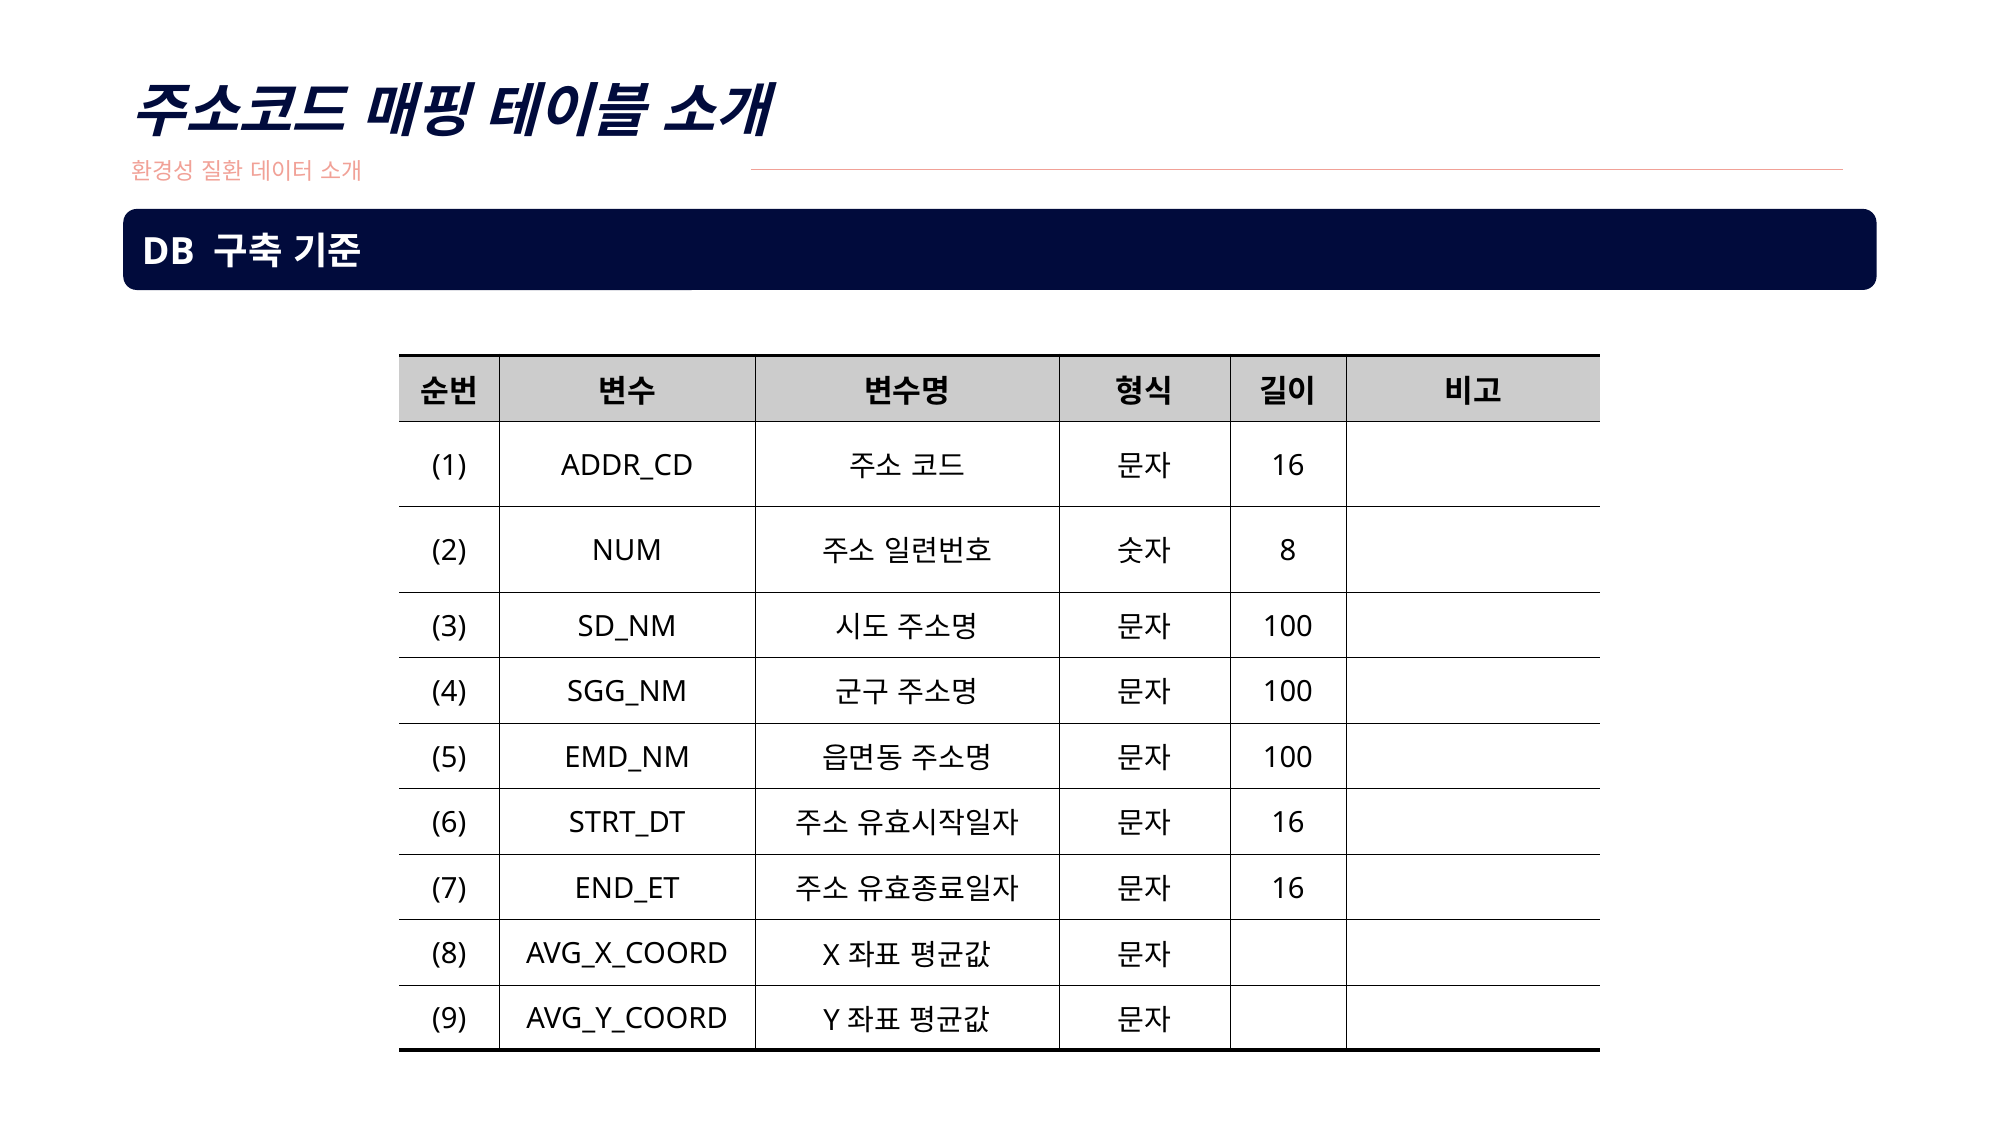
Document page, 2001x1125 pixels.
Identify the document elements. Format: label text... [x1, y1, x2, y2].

table_cell [1231, 920, 1346, 985]
table_cell 문자 [1060, 920, 1230, 985]
table_cell EMD_NM [500, 724, 755, 788]
table_cell 주소 코드 [756, 422, 1059, 506]
table_cell 문자 [1060, 422, 1230, 506]
text_box 주소코드 매핑 테이블 소개 환경성 질환 데이터 소개 [116, 30, 1117, 192]
table_cell 16 [1231, 855, 1346, 919]
table_cell [1347, 658, 1600, 723]
text_box DB 구축 기준 [122, 207, 1878, 292]
table_cell ADDR_CD [500, 422, 755, 506]
table_cell (6) [399, 789, 499, 854]
table_cell 문자 [1060, 986, 1230, 1048]
table_cell 16 [1231, 789, 1346, 854]
table_cell [1347, 724, 1600, 788]
table_cell 주소 유효종료일자 [756, 855, 1059, 919]
table_cell NUM [500, 507, 755, 592]
table_cell 문자 [1060, 789, 1230, 854]
table_cell Y좌표 평균값 [756, 986, 1059, 1048]
table_cell 100 [1231, 658, 1346, 723]
table_cell [1347, 593, 1600, 657]
table_cell 시도 주소명 [756, 593, 1059, 657]
table_cell 8 [1231, 507, 1346, 592]
table_cell SD_NM [500, 593, 755, 657]
table_cell 16 [1231, 422, 1346, 506]
table_cell [1347, 507, 1600, 592]
table_cell X좌표 평균값 [756, 920, 1059, 985]
table_cell 주소 유효시작일자 [756, 789, 1059, 854]
table_cell 100 [1231, 593, 1346, 657]
table_cell 문자 [1060, 724, 1230, 788]
table_header 길이 [1231, 357, 1346, 421]
table_cell STRT_DT [500, 789, 755, 854]
table_header 비고 [1347, 357, 1600, 421]
table_cell 군구 주소명 [756, 658, 1059, 723]
table_cell [1347, 855, 1600, 919]
table_cell (4) [399, 658, 499, 723]
table_cell 주소 일련번호 [756, 507, 1059, 592]
table_cell 100 [1231, 724, 1346, 788]
table_cell (2) [399, 507, 499, 592]
table_cell [1347, 422, 1600, 506]
table_cell END_ET [500, 855, 755, 919]
table_cell (5) [399, 724, 499, 788]
table_header 순번 [399, 357, 499, 421]
table_cell 문자 [1060, 593, 1230, 657]
table_cell 읍면동 주소명 [756, 724, 1059, 788]
table_cell [1347, 920, 1600, 985]
table_header 형식 [1060, 357, 1230, 421]
table_cell (9) [399, 986, 499, 1048]
table_header 변수 [500, 357, 755, 421]
table_cell 문자 [1060, 658, 1230, 723]
table_cell (7) [399, 855, 499, 919]
table_cell (3) [399, 593, 499, 657]
table_cell AVG_Y_COORD [500, 986, 755, 1048]
table_cell 숫자 [1060, 507, 1230, 592]
table_cell (8) [399, 920, 499, 985]
table_header 변수명 [756, 357, 1059, 421]
table_cell (1) [399, 422, 499, 506]
table_cell [1231, 986, 1346, 1048]
table_cell 문자 [1060, 855, 1230, 919]
table_cell SGG_NM [500, 658, 755, 723]
table_cell [1347, 789, 1600, 854]
table_cell AVG_X_COORD [500, 920, 755, 985]
table_cell [1347, 986, 1600, 1048]
